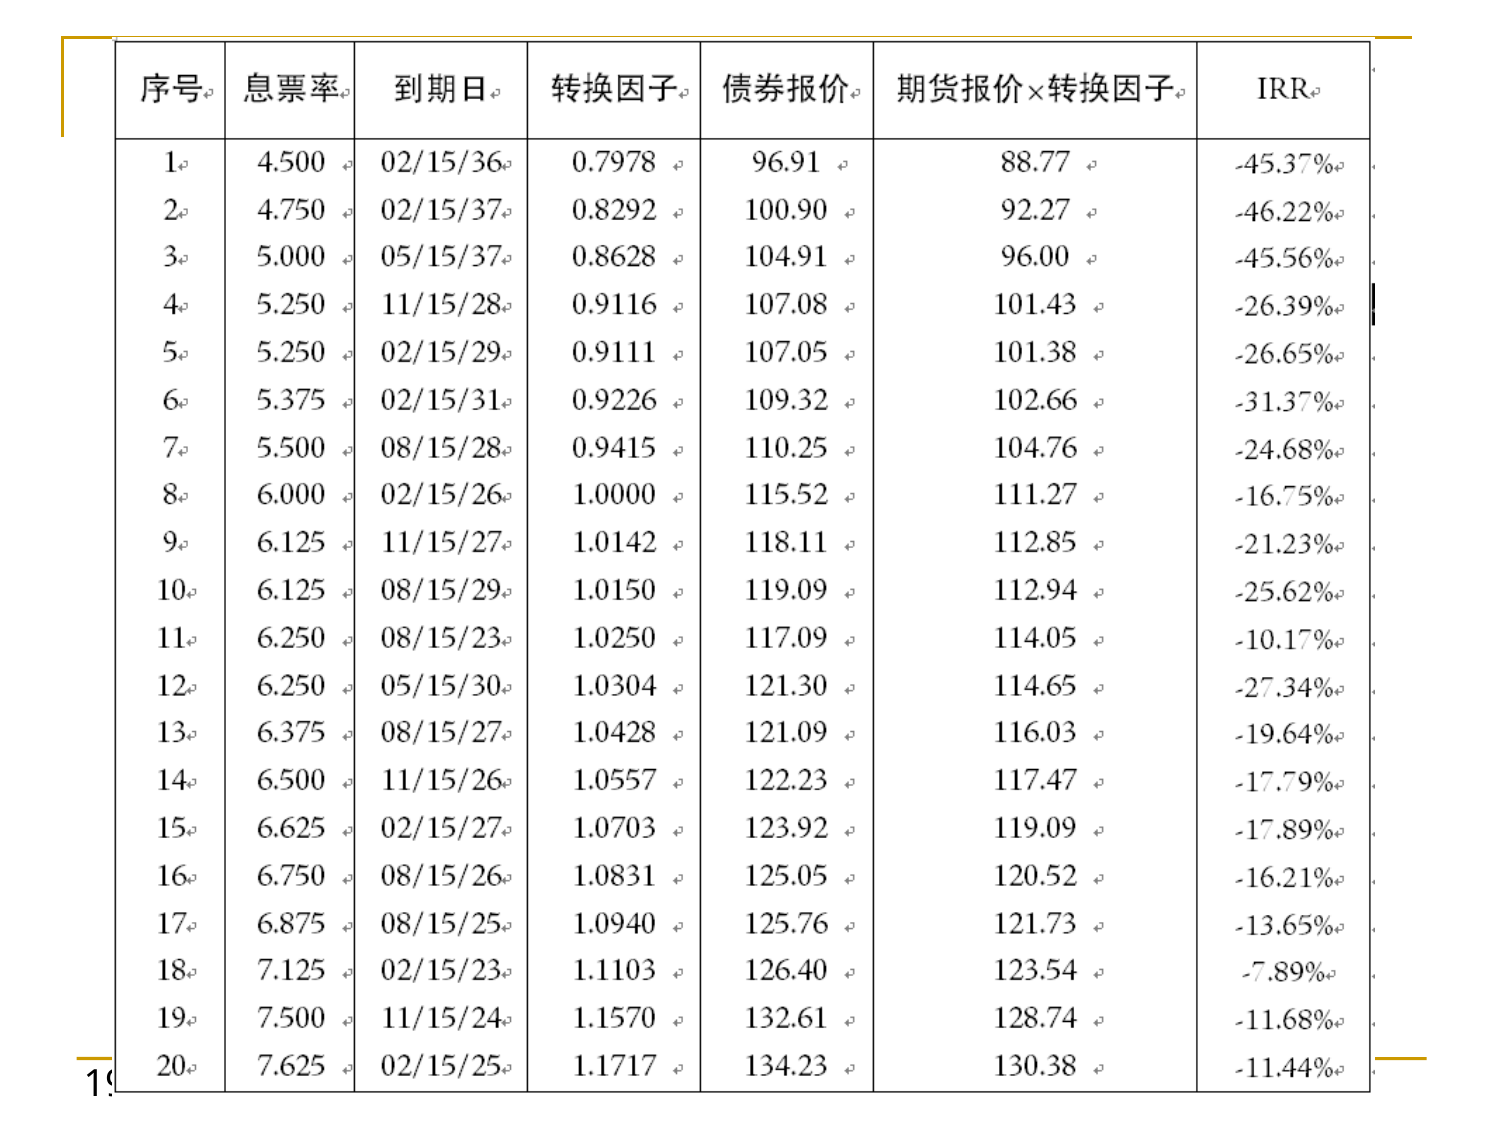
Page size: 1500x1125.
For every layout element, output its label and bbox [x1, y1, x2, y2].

picture [112, 37, 1376, 1097]
